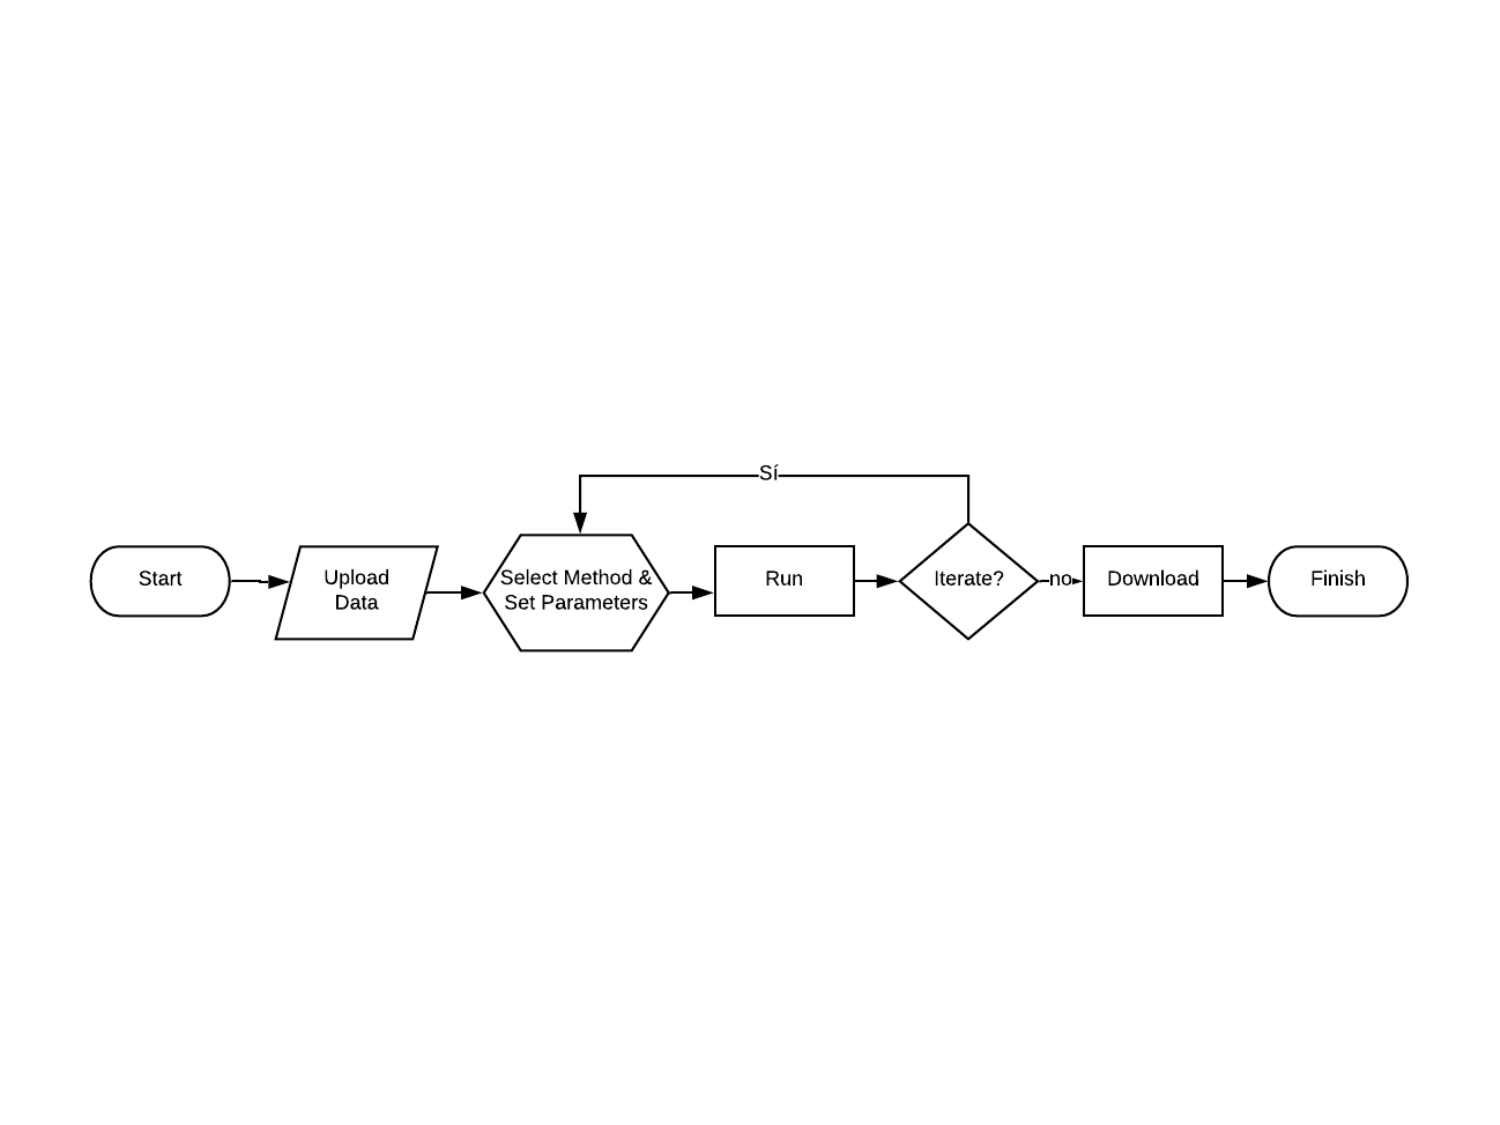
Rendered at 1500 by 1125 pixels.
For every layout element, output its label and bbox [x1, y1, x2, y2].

picture [0, 440, 1500, 685]
